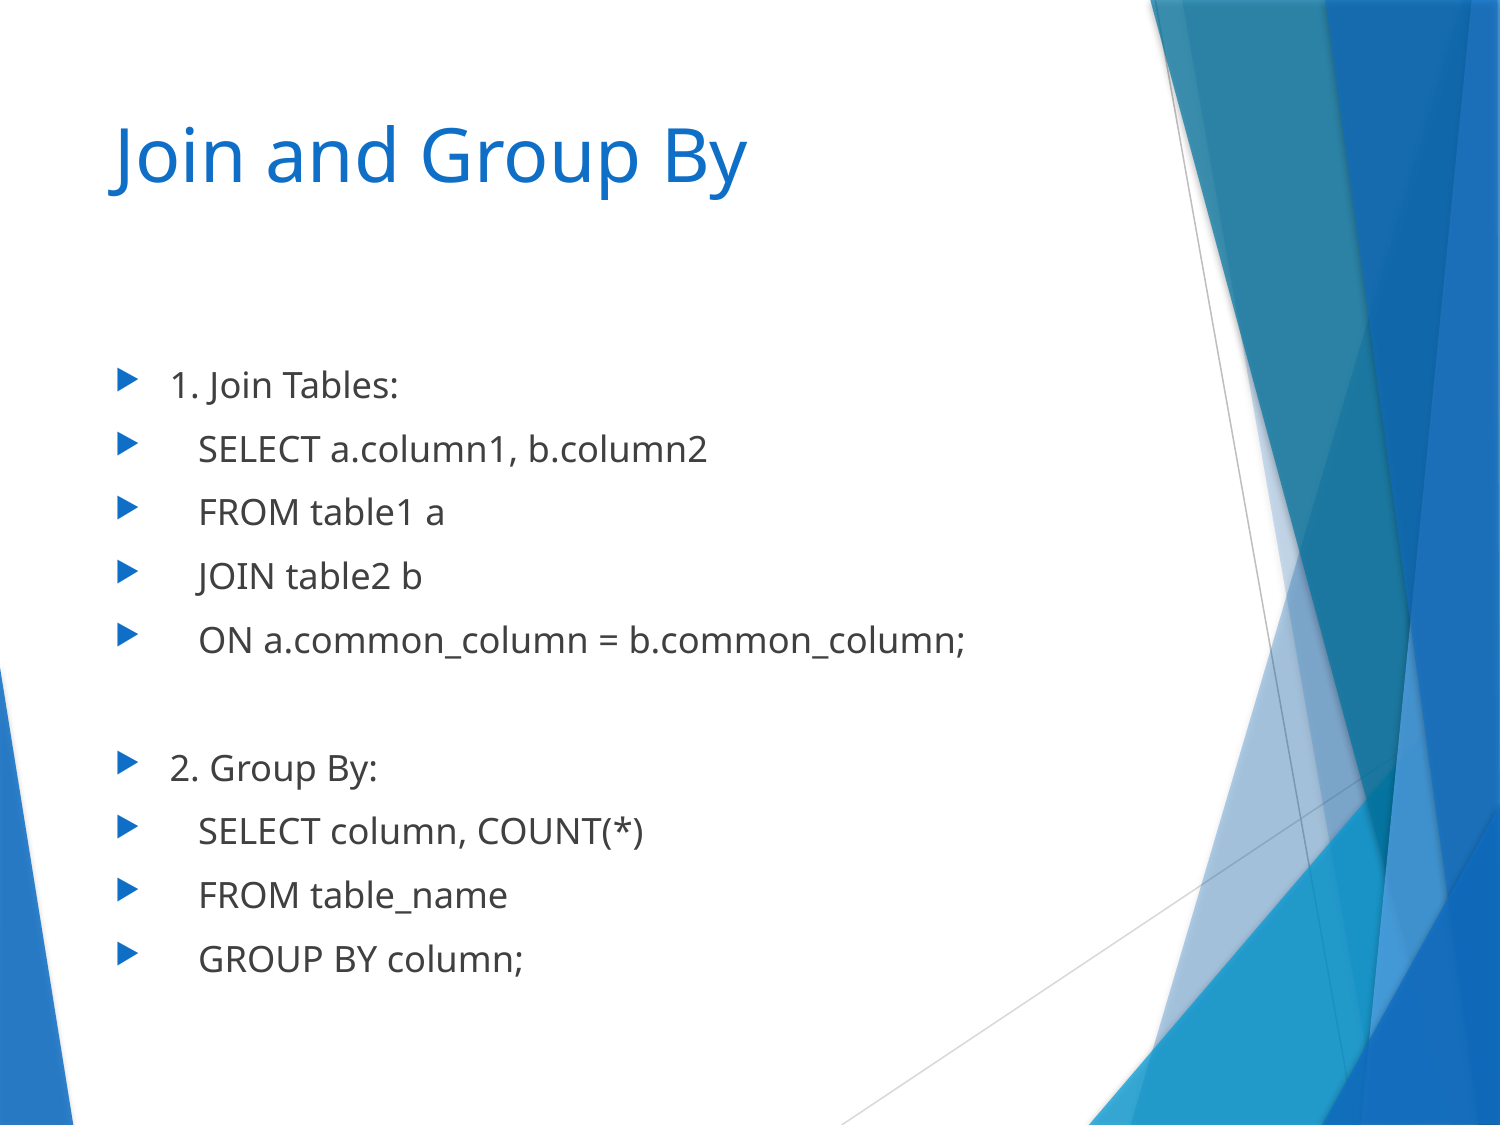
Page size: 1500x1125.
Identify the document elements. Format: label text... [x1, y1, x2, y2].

title Join and Group By [99, 99, 1142, 317]
list 1. Join Tables: SELECT a.column1, b.column2 FROM table1 a JOIN table2 b ON a.common_column = b.common_column; 2. Group By: SELECT column, COUNT(*) FROM table_name GROUP BY column; [99, 354, 1142, 992]
